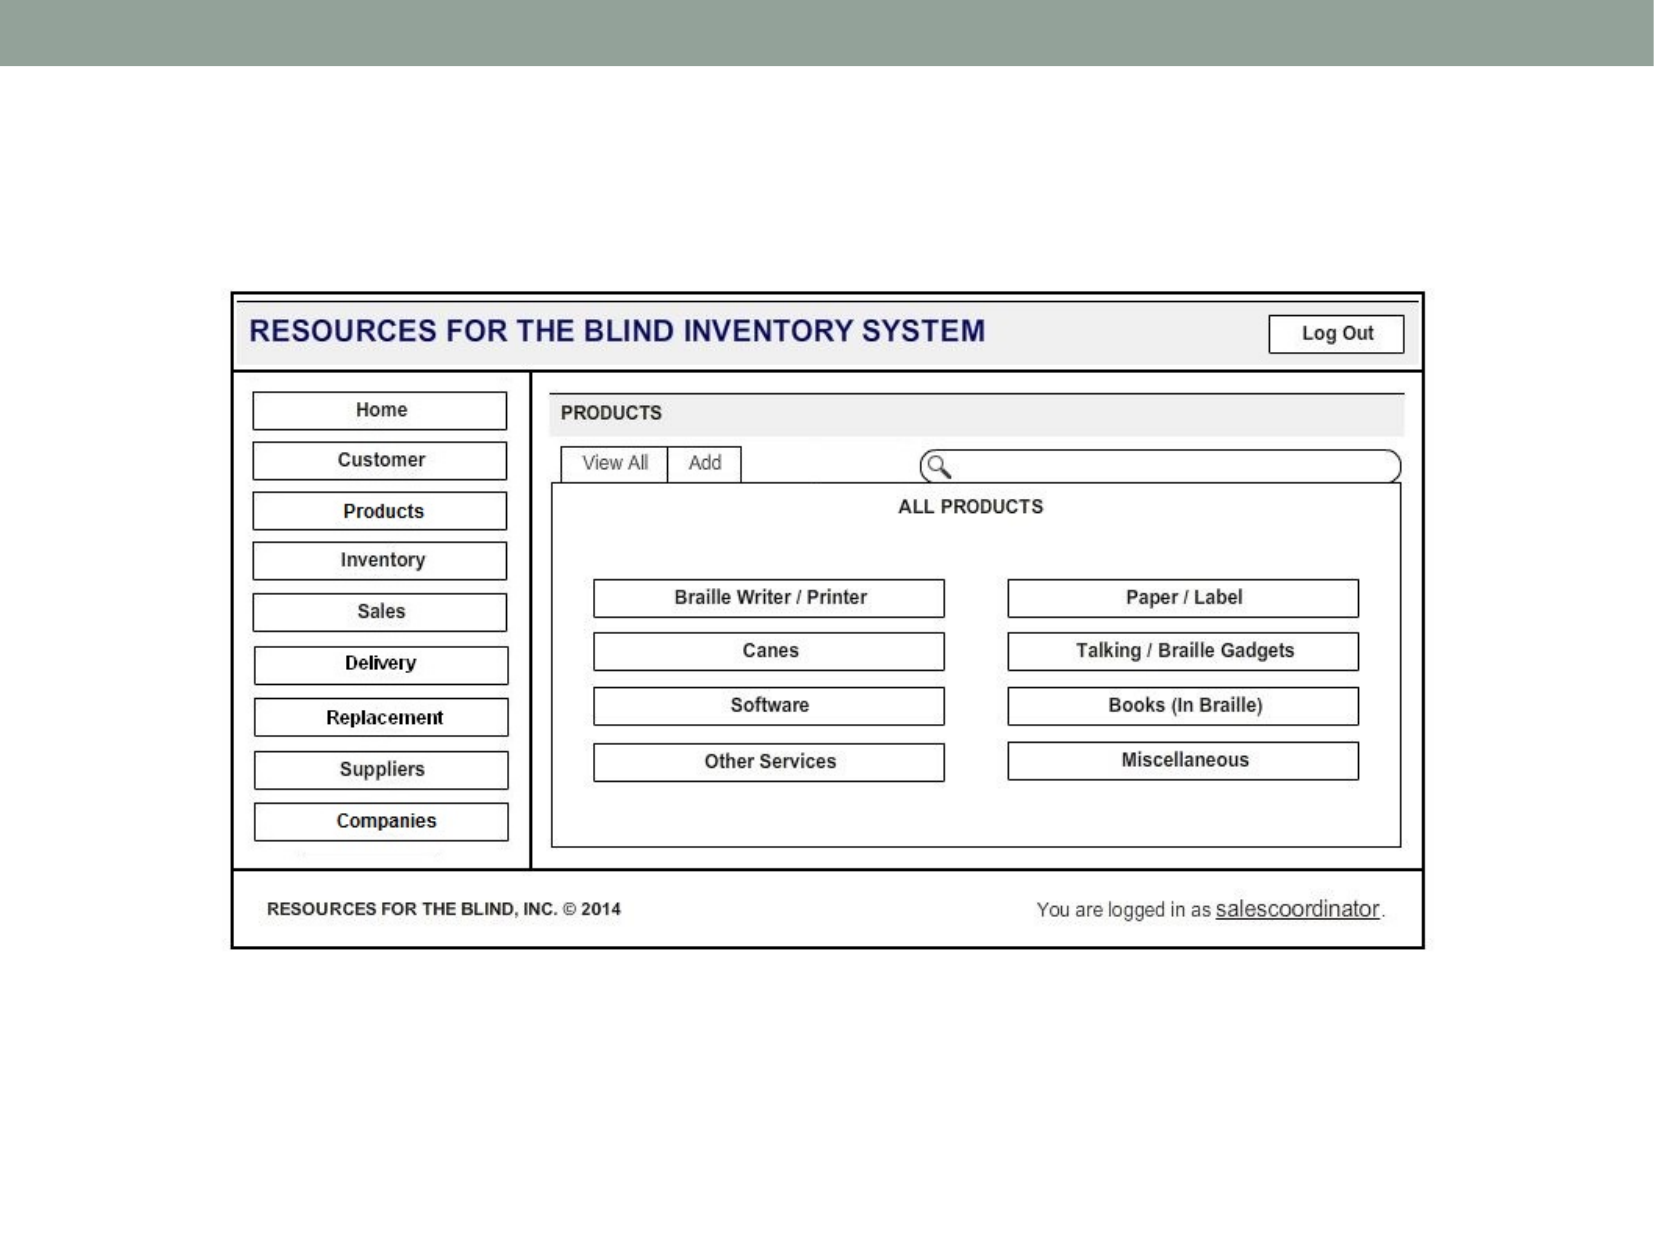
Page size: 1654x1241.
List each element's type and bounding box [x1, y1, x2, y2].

picture [209, 275, 1445, 971]
